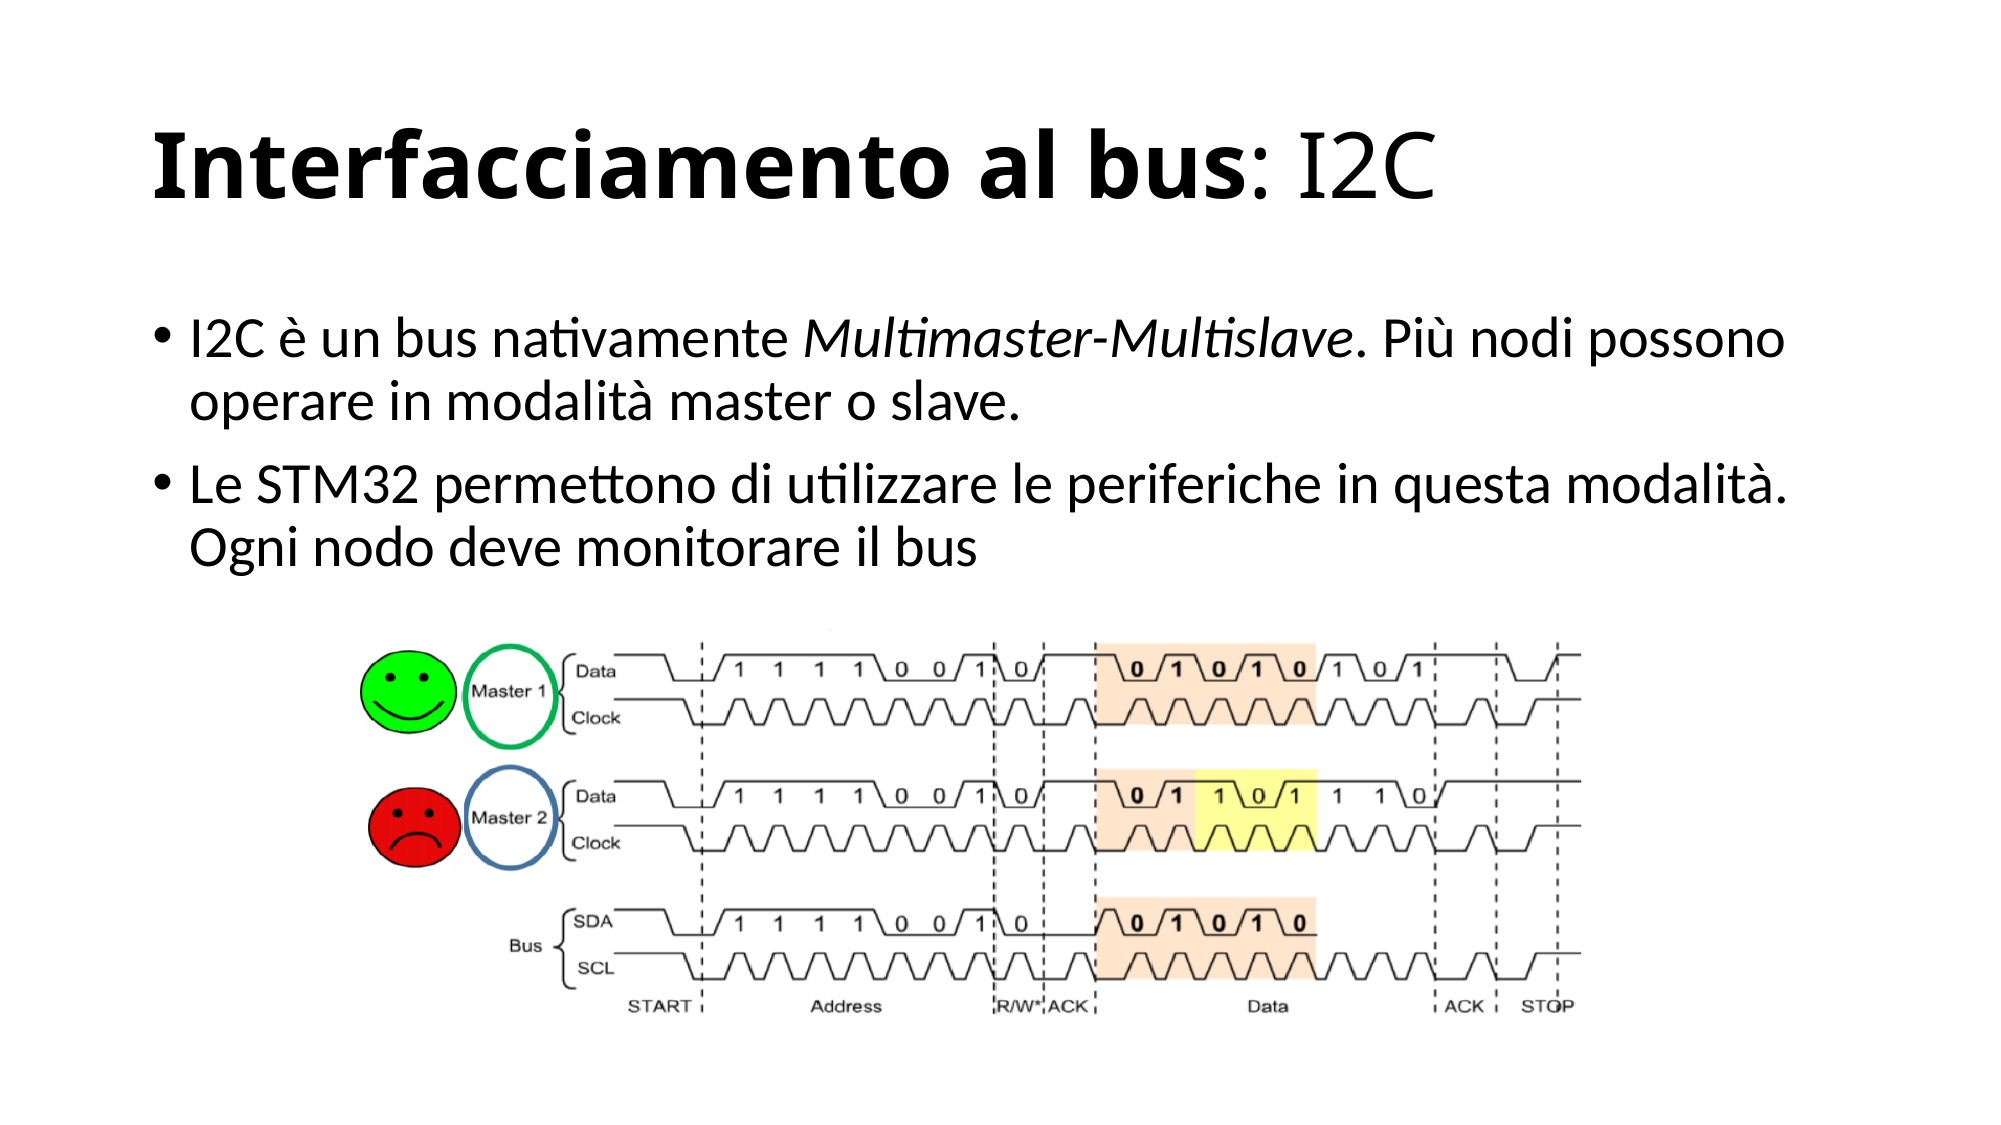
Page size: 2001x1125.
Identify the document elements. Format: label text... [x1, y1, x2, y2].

picture [329, 624, 1598, 1031]
list I2C è un bus nativamente Multimaster-Multislave. Più nodi possono operare in modalità master o slave. Le STM32 permettono di utilizzare le periferiche in questa modalità. Ogni nodo deve monitorare il bus [137, 299, 1863, 603]
title Interfacciamento al bus: I2C [137, 59, 1863, 278]
